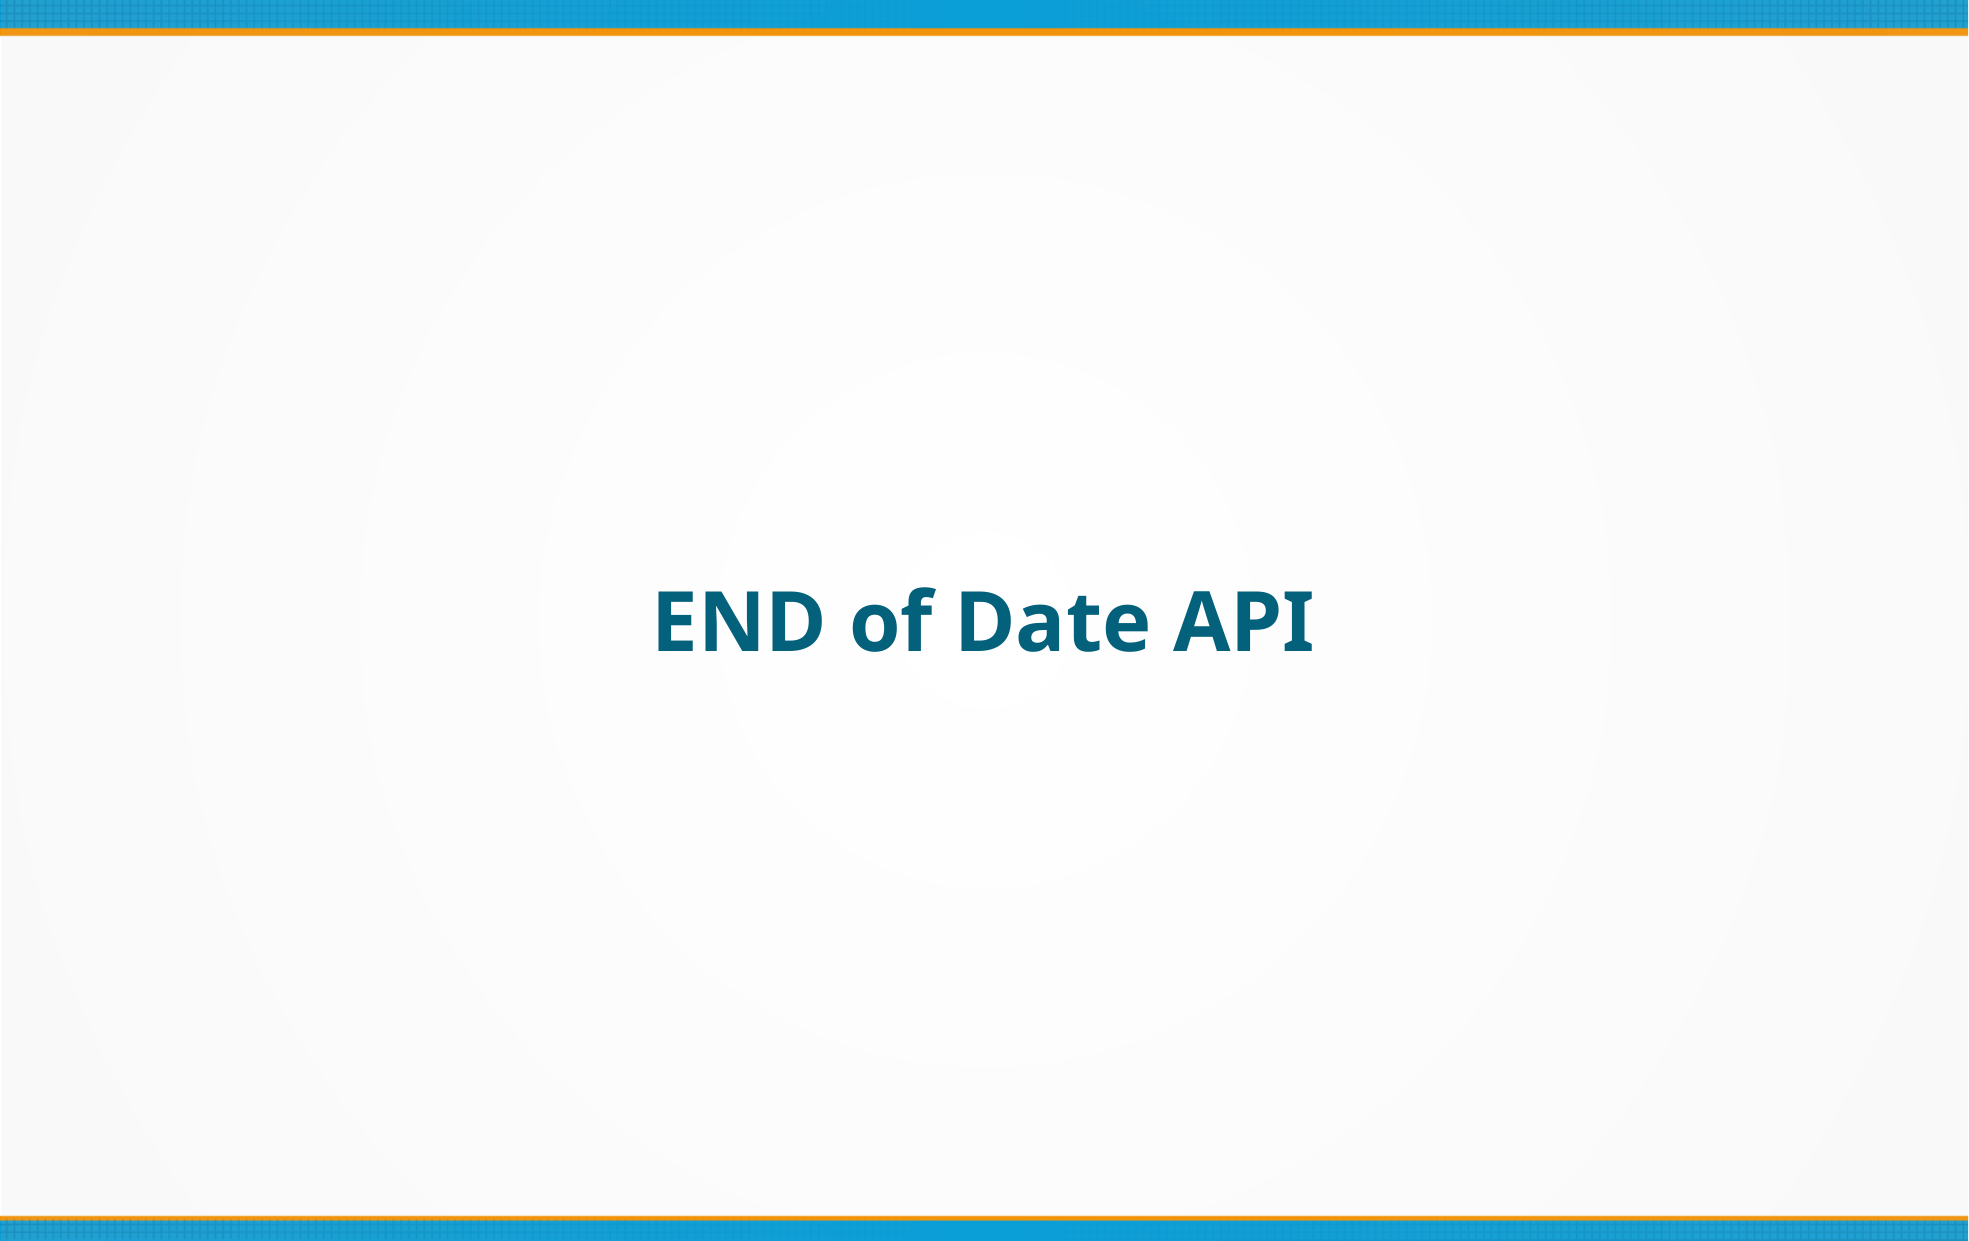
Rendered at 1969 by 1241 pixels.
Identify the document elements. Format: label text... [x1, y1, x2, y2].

text_box END of Date API [98, 137, 1870, 1098]
picture [0, 0, 1969, 1241]
